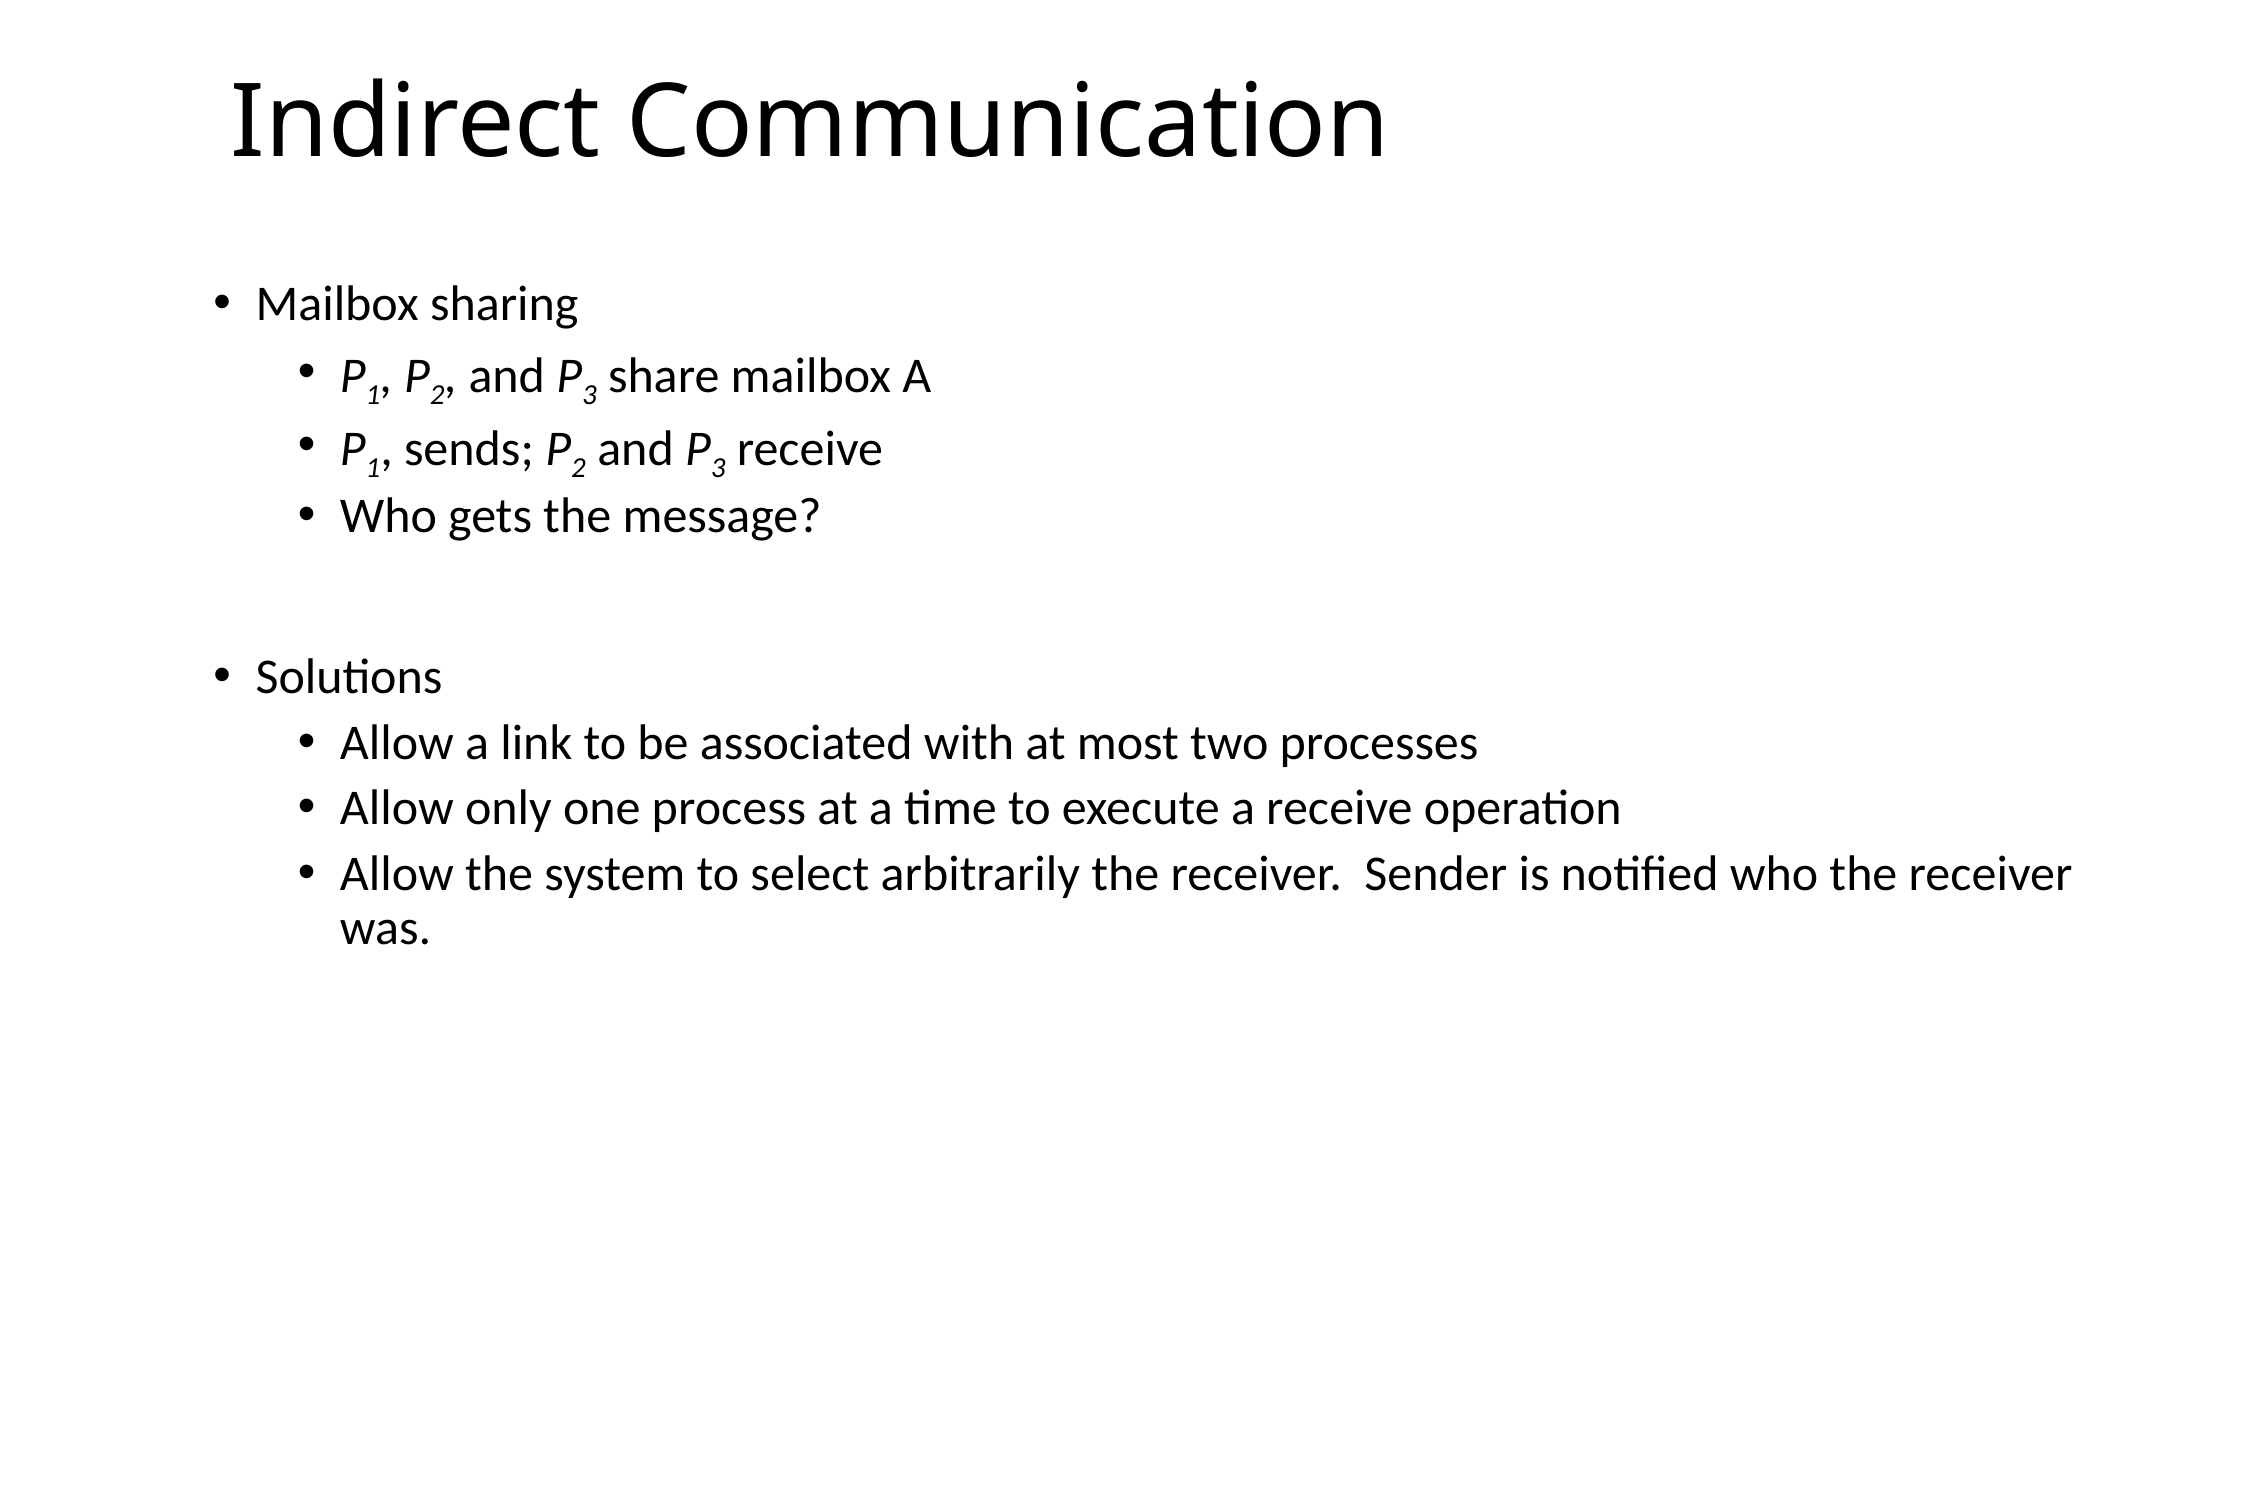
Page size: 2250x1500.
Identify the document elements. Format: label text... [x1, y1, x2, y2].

title Indirect Communication [215, 60, 2138, 187]
list Mailbox sharing P1, P2, and P3 share mailbox A P1, sends; P2 and P3 receive Who gets the message? Solutions Allow a link to be associated with at most two processes Allow only one process at a time to execute a receive operation Allow the system to select arbitrarily the receiver. Sender is notified who the receiver was. [198, 269, 2092, 1261]
